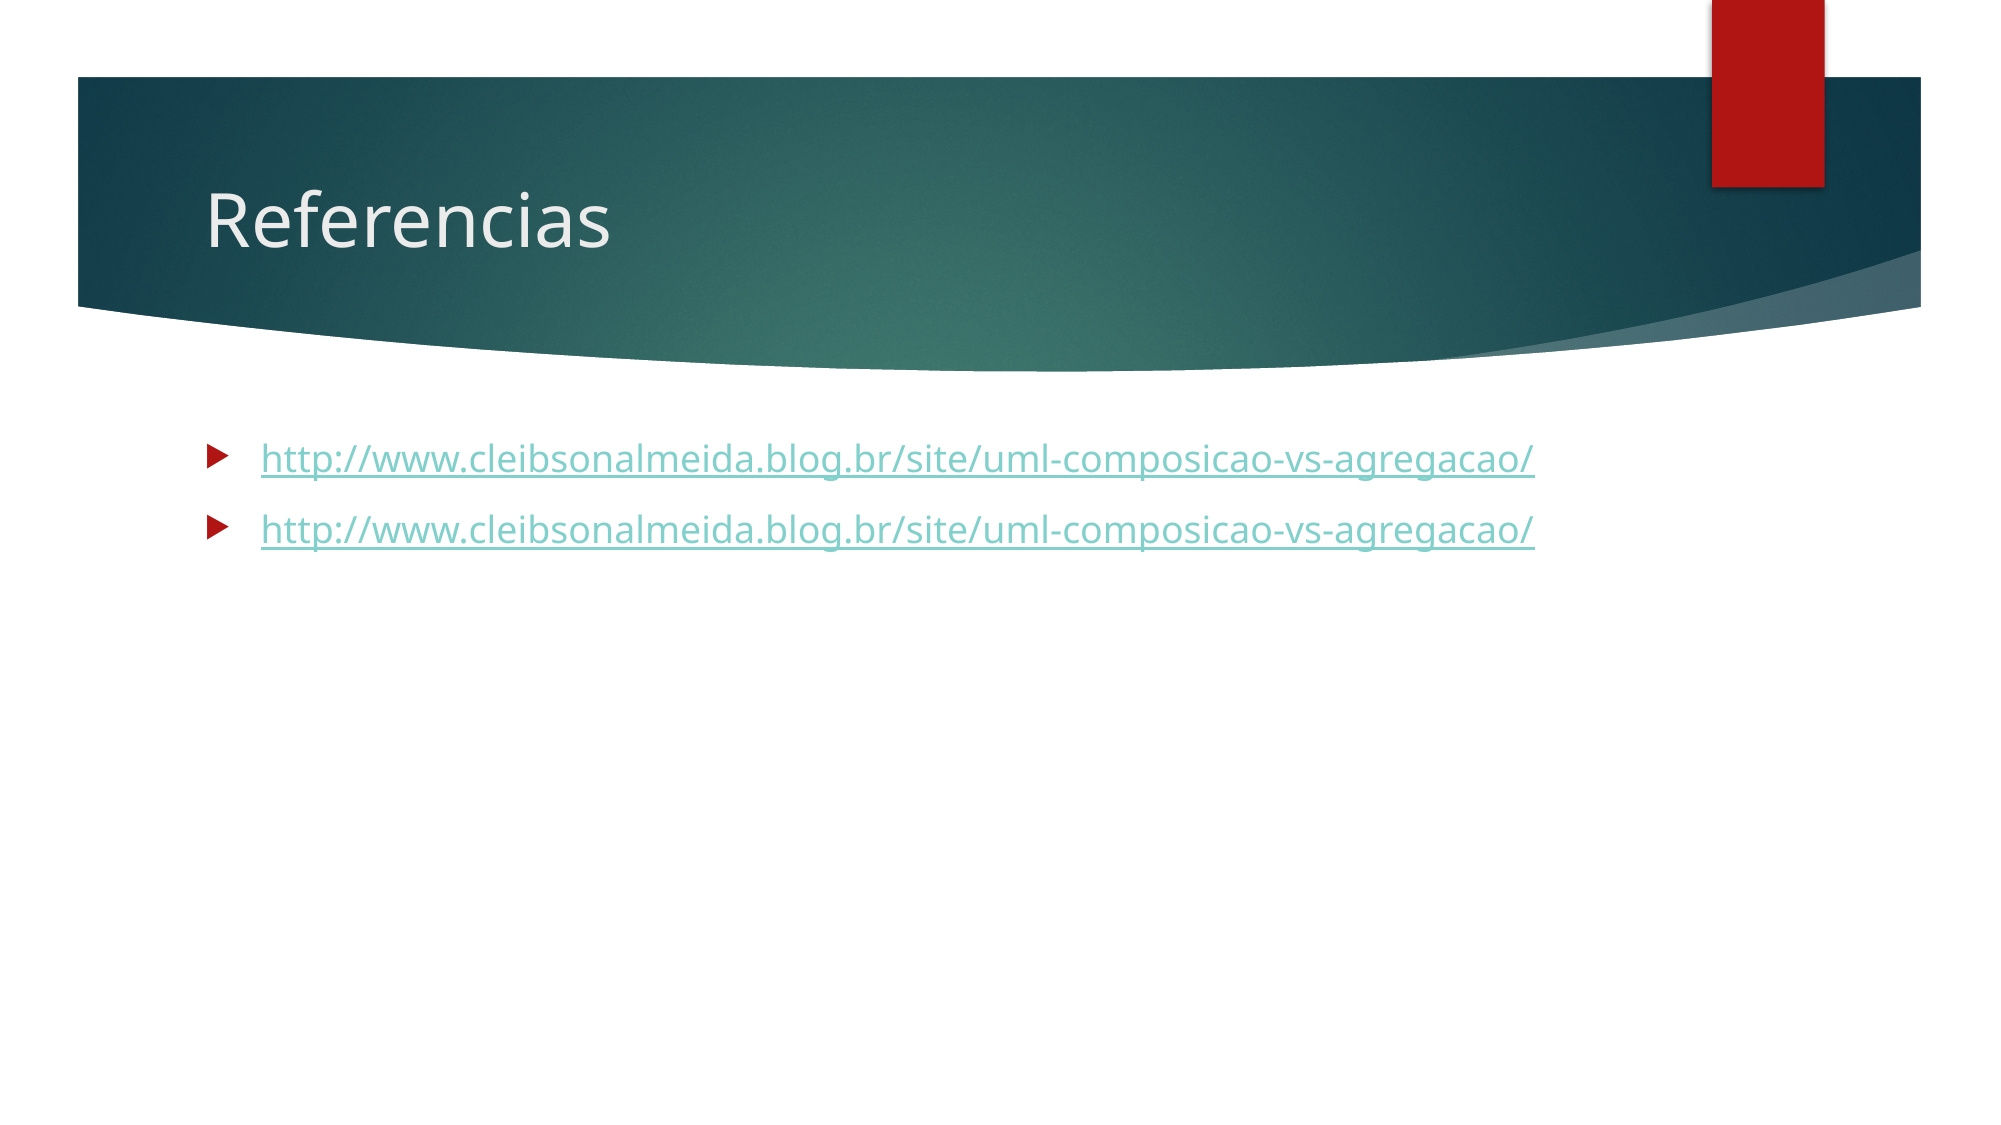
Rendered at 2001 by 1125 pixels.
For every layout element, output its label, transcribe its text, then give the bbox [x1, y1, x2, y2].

list http://www.cleibsonalmeida.blog.br/site/uml-composicao-vs-agregacao/ http://www.cleibsonalmeida.blog.br/site/uml-composicao-vs-agregacao/ [189, 427, 1638, 988]
title Referencias [189, 159, 1638, 276]
